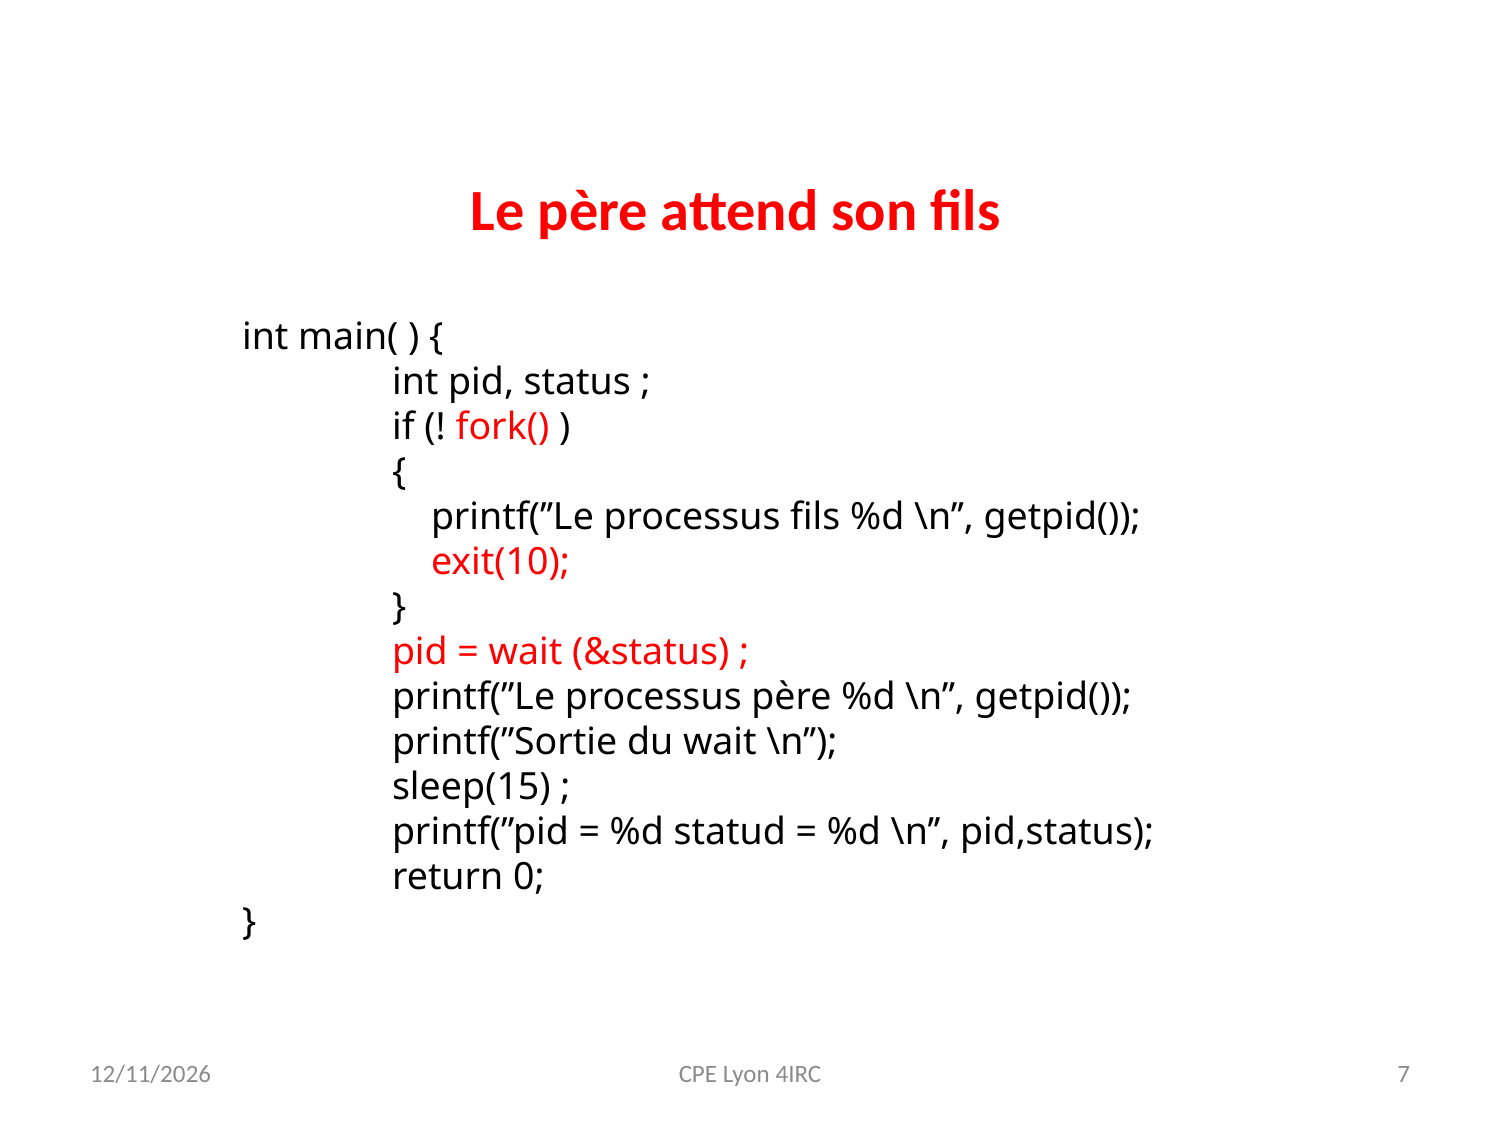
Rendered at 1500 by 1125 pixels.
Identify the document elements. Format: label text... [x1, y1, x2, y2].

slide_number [75, 1042, 425, 1103]
text_box int main( ) { int pid, status ; if (! fork() ) { printf(’’Le processus fils %d \n’’, getpid()); exit(10); } pid = wait (&status) ; printf(’’Le processus père %d \n’’, getpid()); printf(’’Sortie du wait \n’’); sleep(15) ; printf(’’pid = %d statud = %d \n’’, pid,status); return 0; } [227, 304, 1353, 1040]
footer CPE Lyon 4IRC [512, 1042, 988, 1103]
text_box Le père attend son fils [455, 164, 1016, 249]
slide_number 7 [1074, 1042, 1425, 1103]
